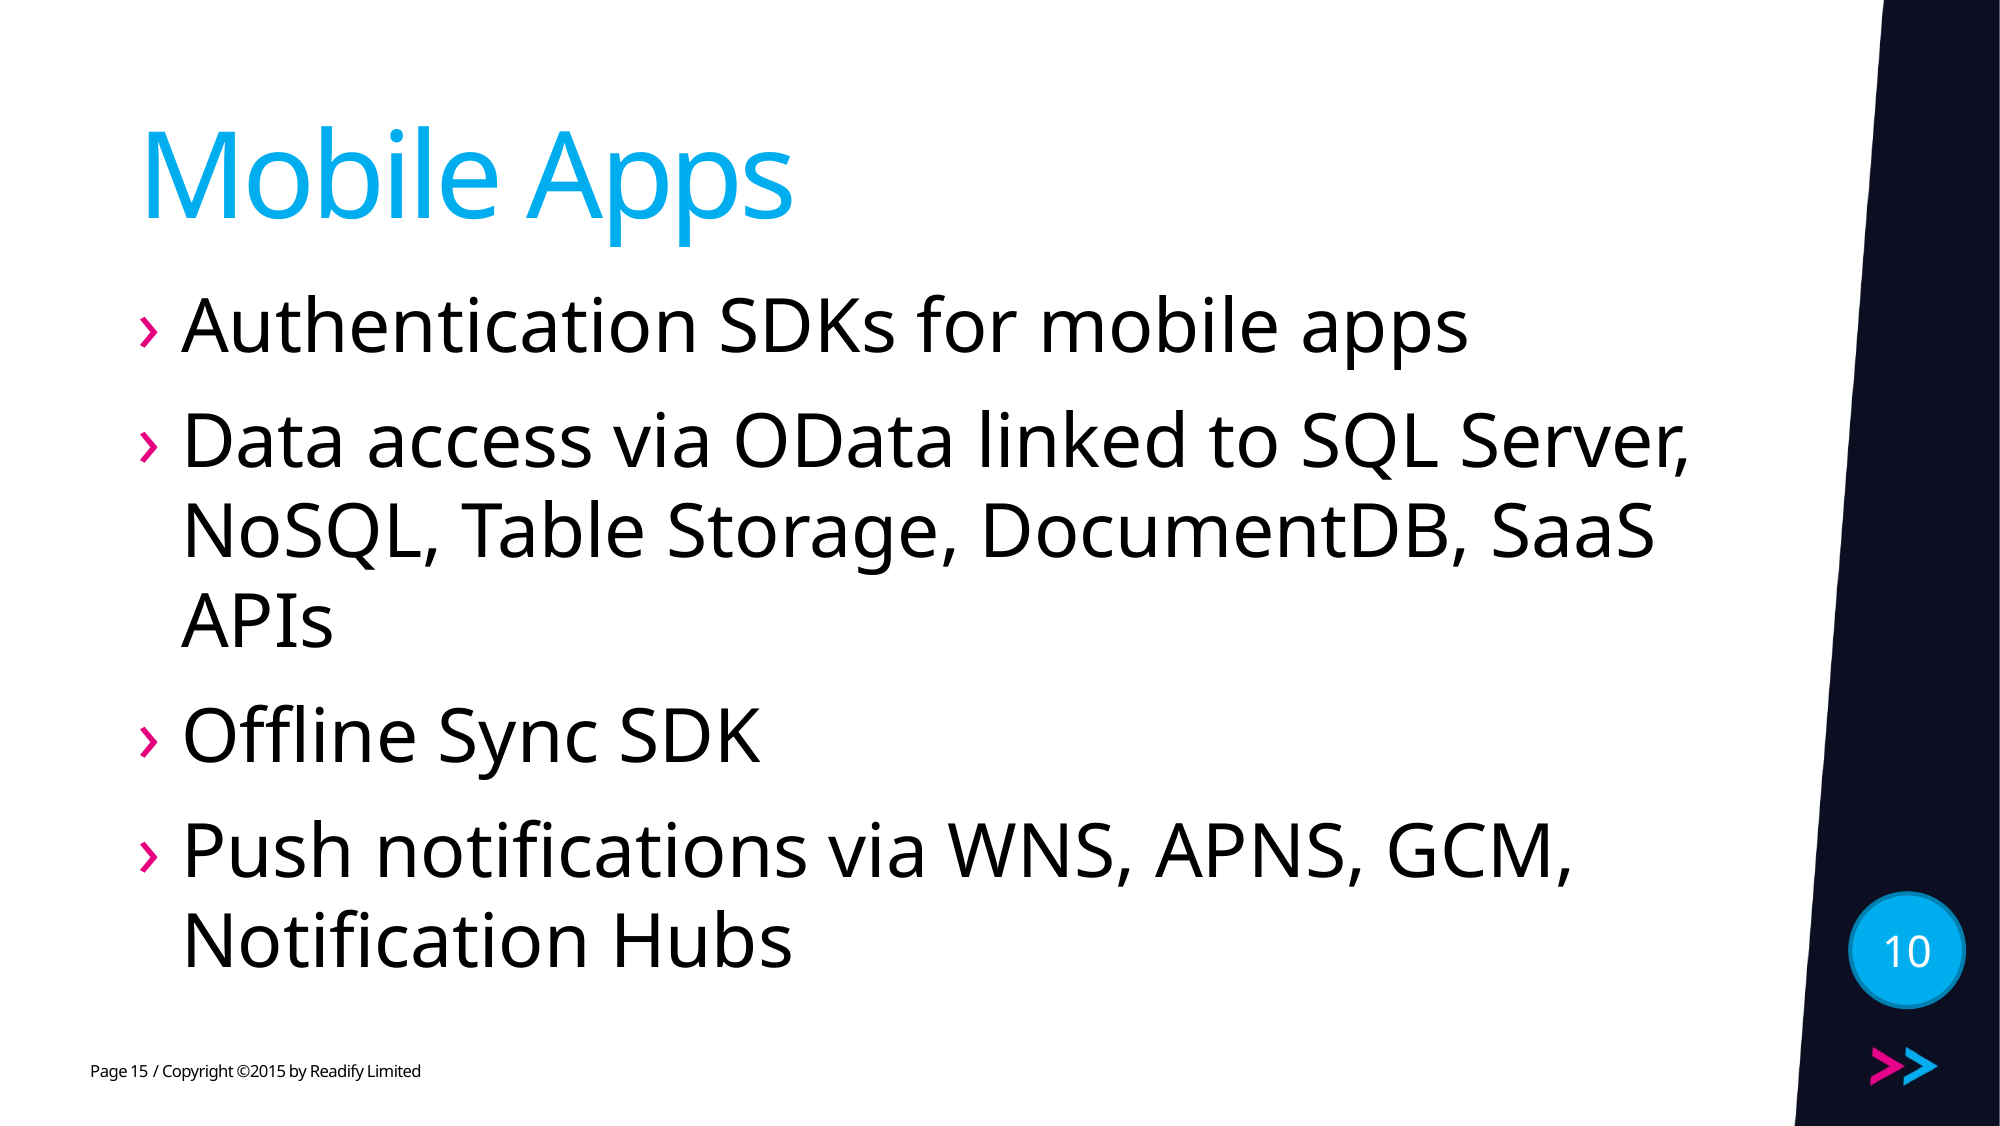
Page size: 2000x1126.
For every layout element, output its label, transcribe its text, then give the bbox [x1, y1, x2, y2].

footer / Copyright ©2015 by Readify Limited [166, 1061, 1504, 1113]
picture [0, 0, 2000, 1126]
slide_number 15 [130, 1061, 166, 1113]
title Mobile Apps [137, 54, 1786, 243]
text_box 10 [1848, 891, 1967, 1010]
list Authentication SDKs for mobile apps Data access via OData linked to SQL Server, NoSQL, Table Storage, DocumentDB, SaaS APIs Offline Sync SDK Push notifications via WNS, APNS, GCM, Notification Hubs [137, 277, 1786, 1021]
